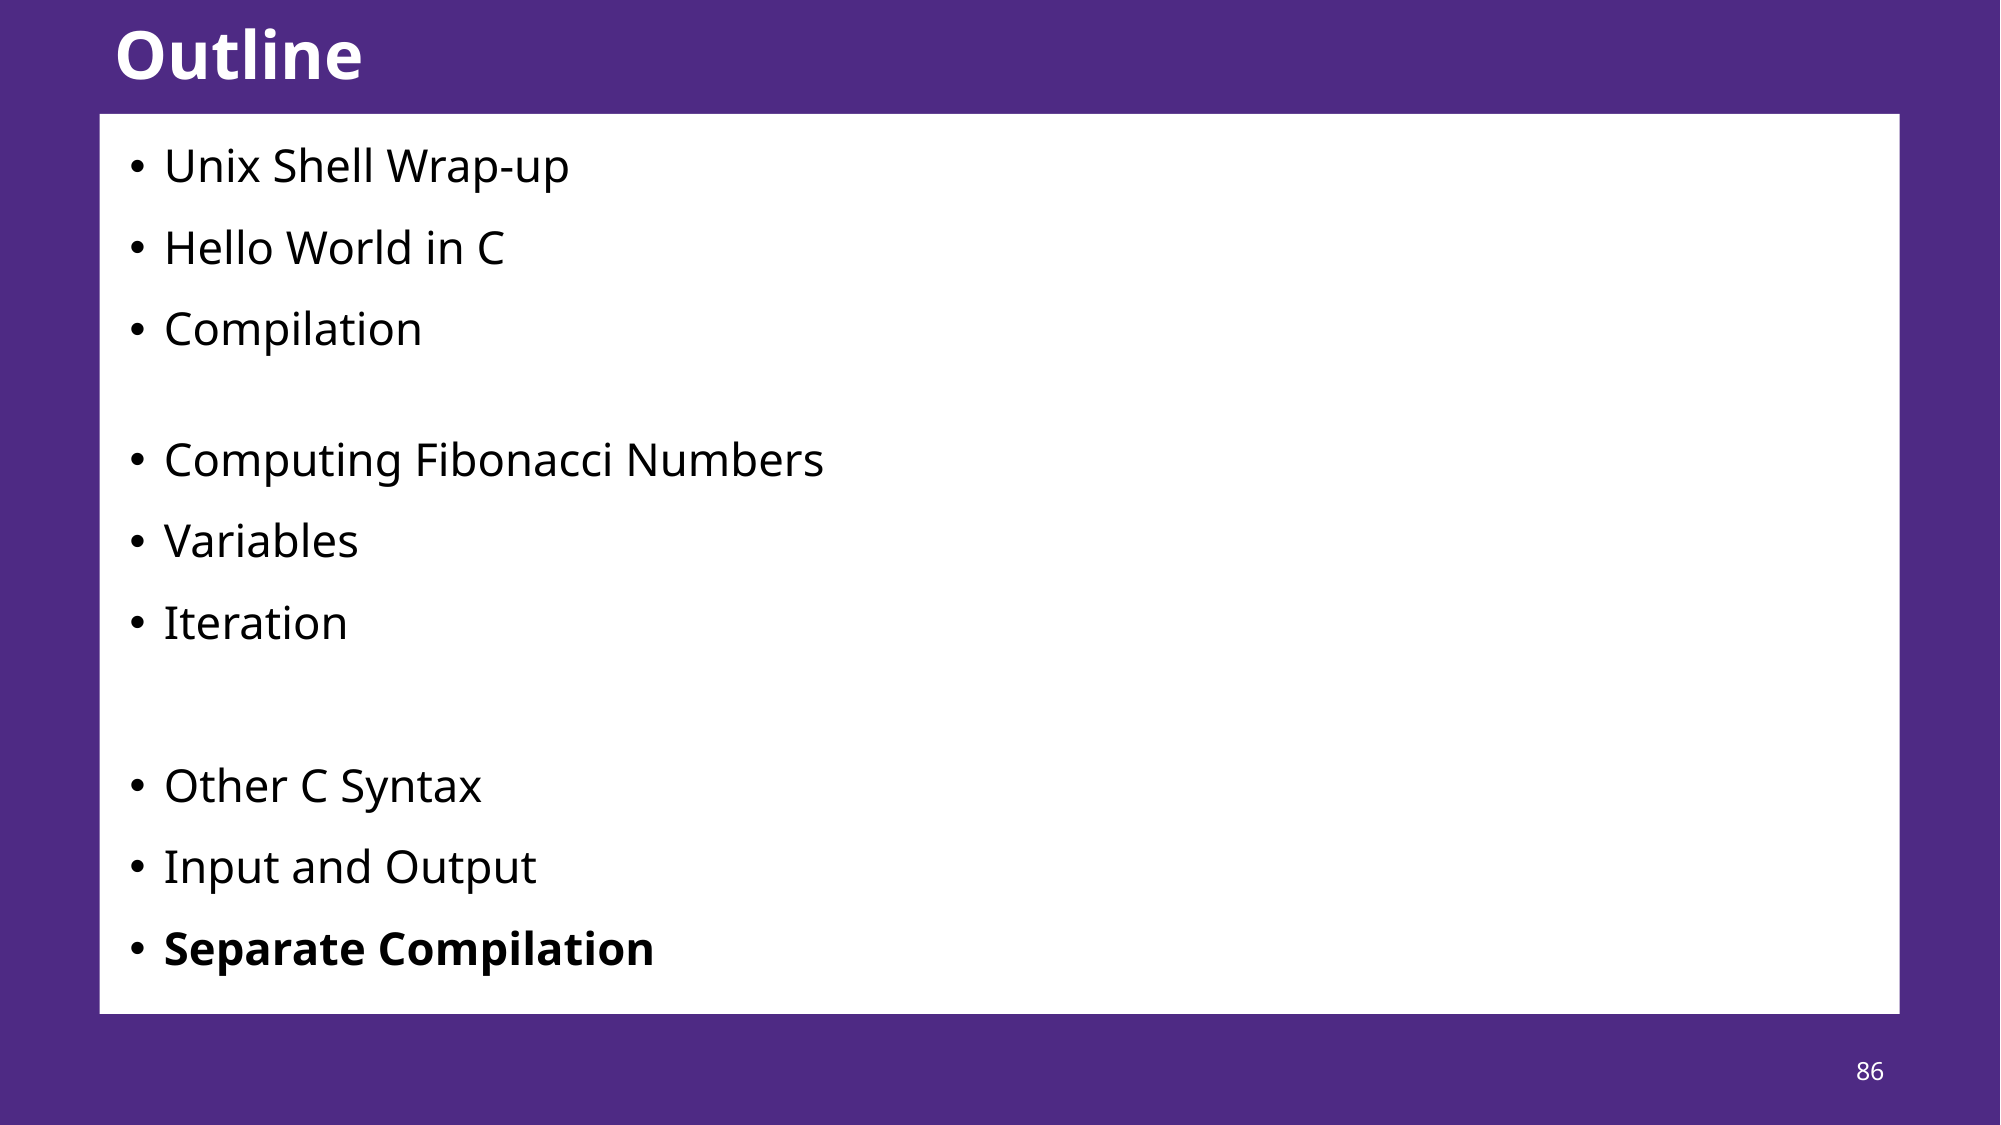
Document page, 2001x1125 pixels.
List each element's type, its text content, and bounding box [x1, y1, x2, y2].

slide_number 86 [1749, 1042, 1900, 1103]
list Unix Shell Wrap-up Hello World in C Compilation Computing Fibonacci Numbers Variables Iteration Other C Syntax Input and Output Separate Compilation [99, 114, 1900, 1014]
title Outline [99, 1, 1900, 114]
